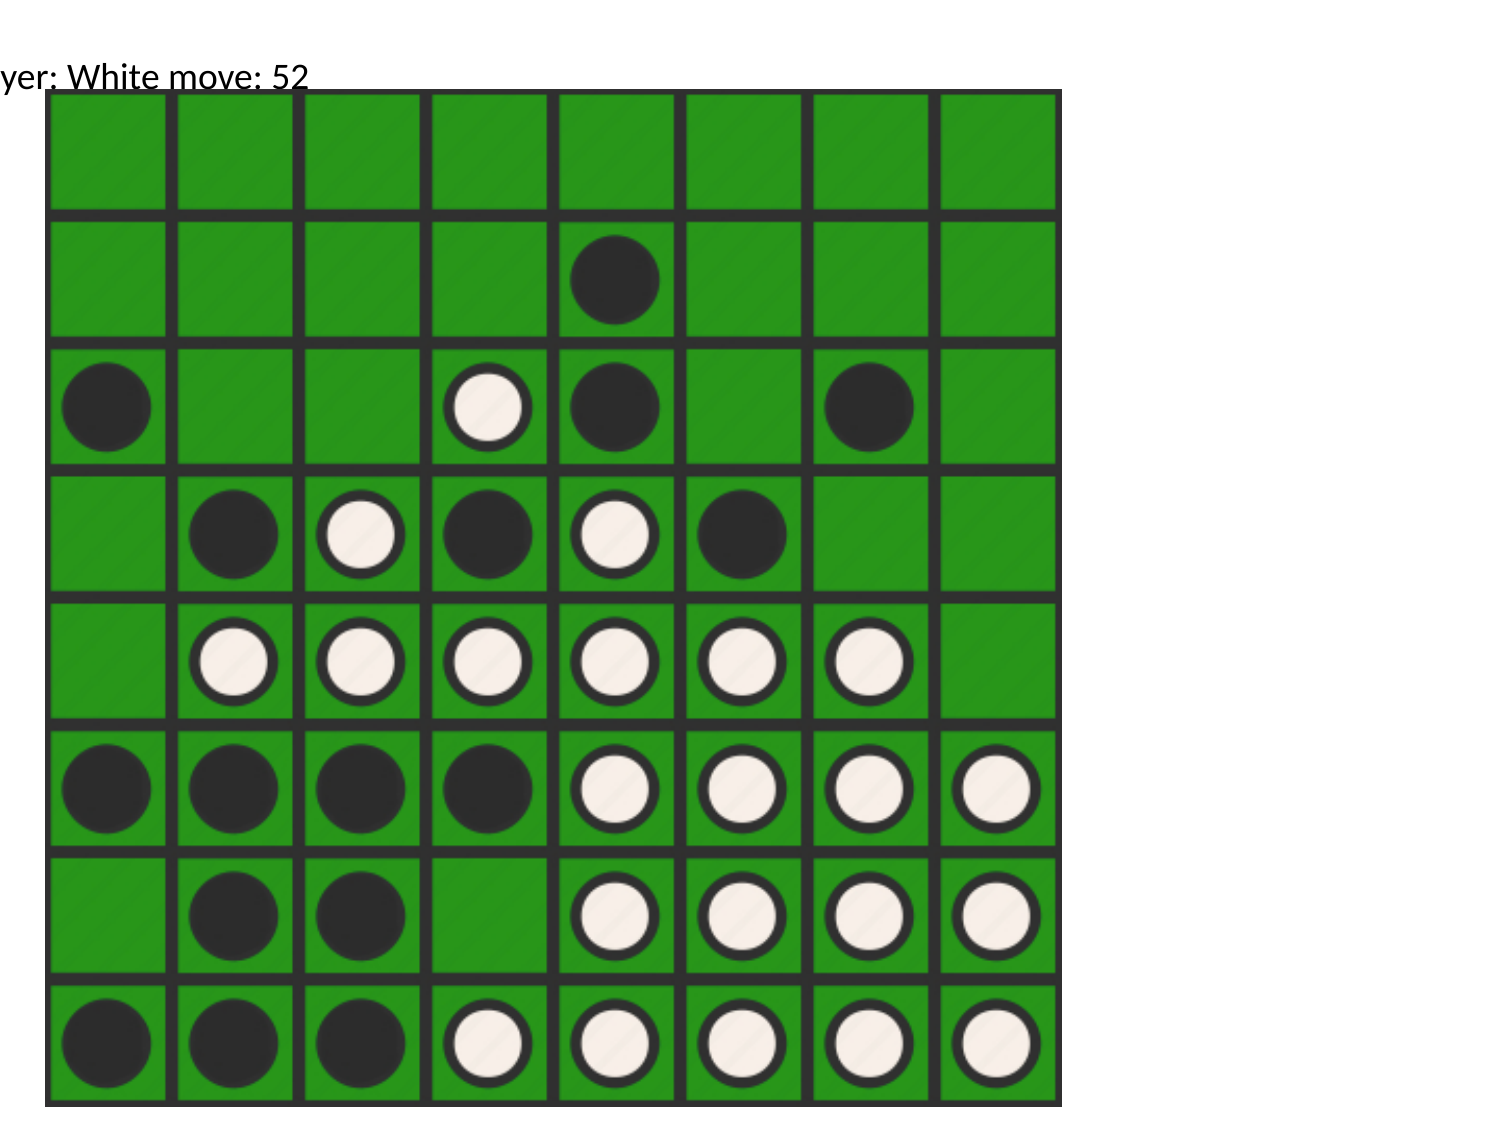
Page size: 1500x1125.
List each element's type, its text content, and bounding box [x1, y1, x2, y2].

picture [44, 89, 1062, 1107]
text_box turn: 34 player: White move: 52 [0, 44, 325, 105]
